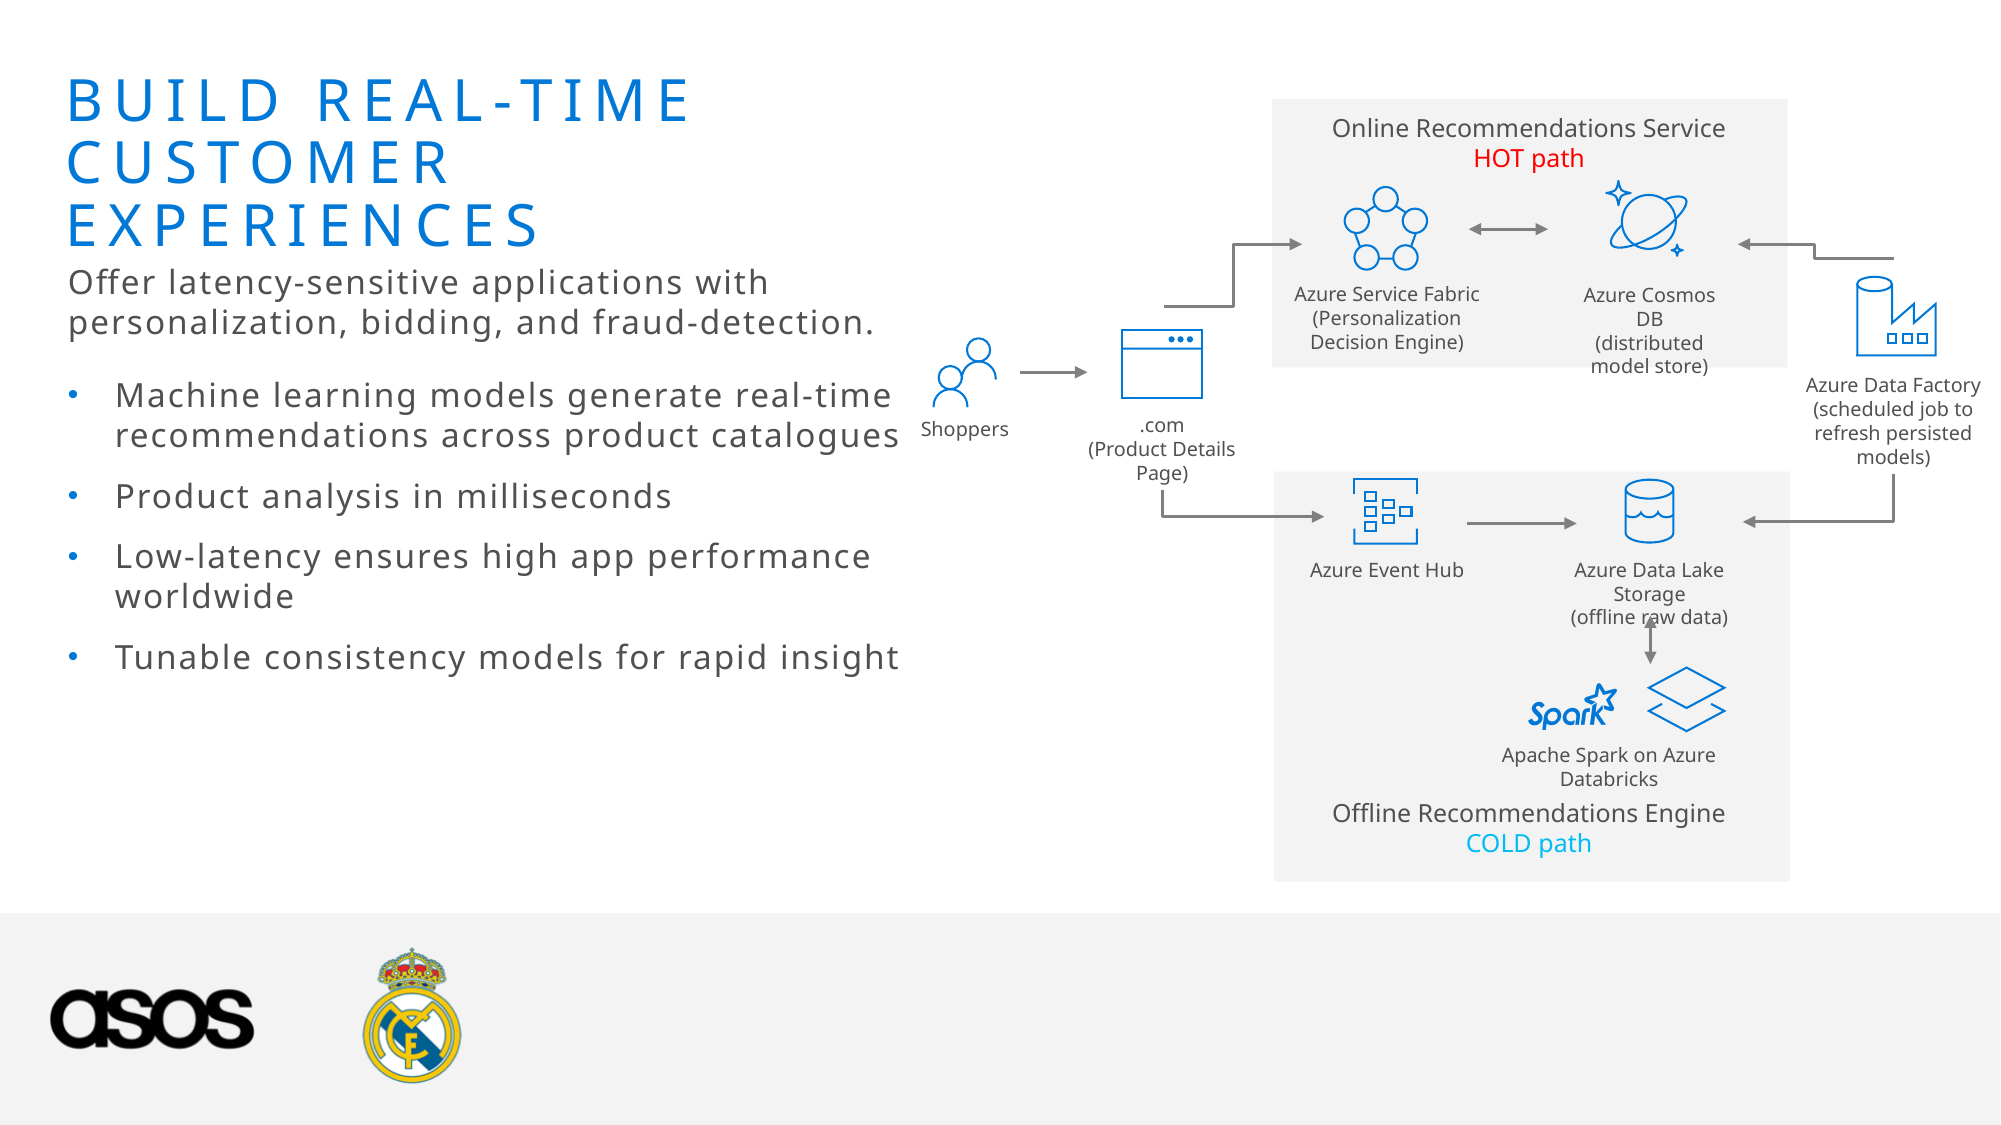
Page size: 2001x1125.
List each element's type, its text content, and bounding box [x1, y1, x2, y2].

picture [45, 983, 261, 1055]
title Build Real-Time Customer experiences [41, 55, 962, 204]
picture [341, 945, 483, 1086]
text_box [1648, 667, 1725, 732]
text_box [902, 98, 1998, 882]
list Offer latency-sensitive applications with personalization, bidding, and fraud-detection. Machine learning models generate real-time recommendations across product catalogues Product analysis in milliseconds Low-latency ensures high app performance worldwide Tunable consistency models for rapid insight [43, 246, 902, 677]
